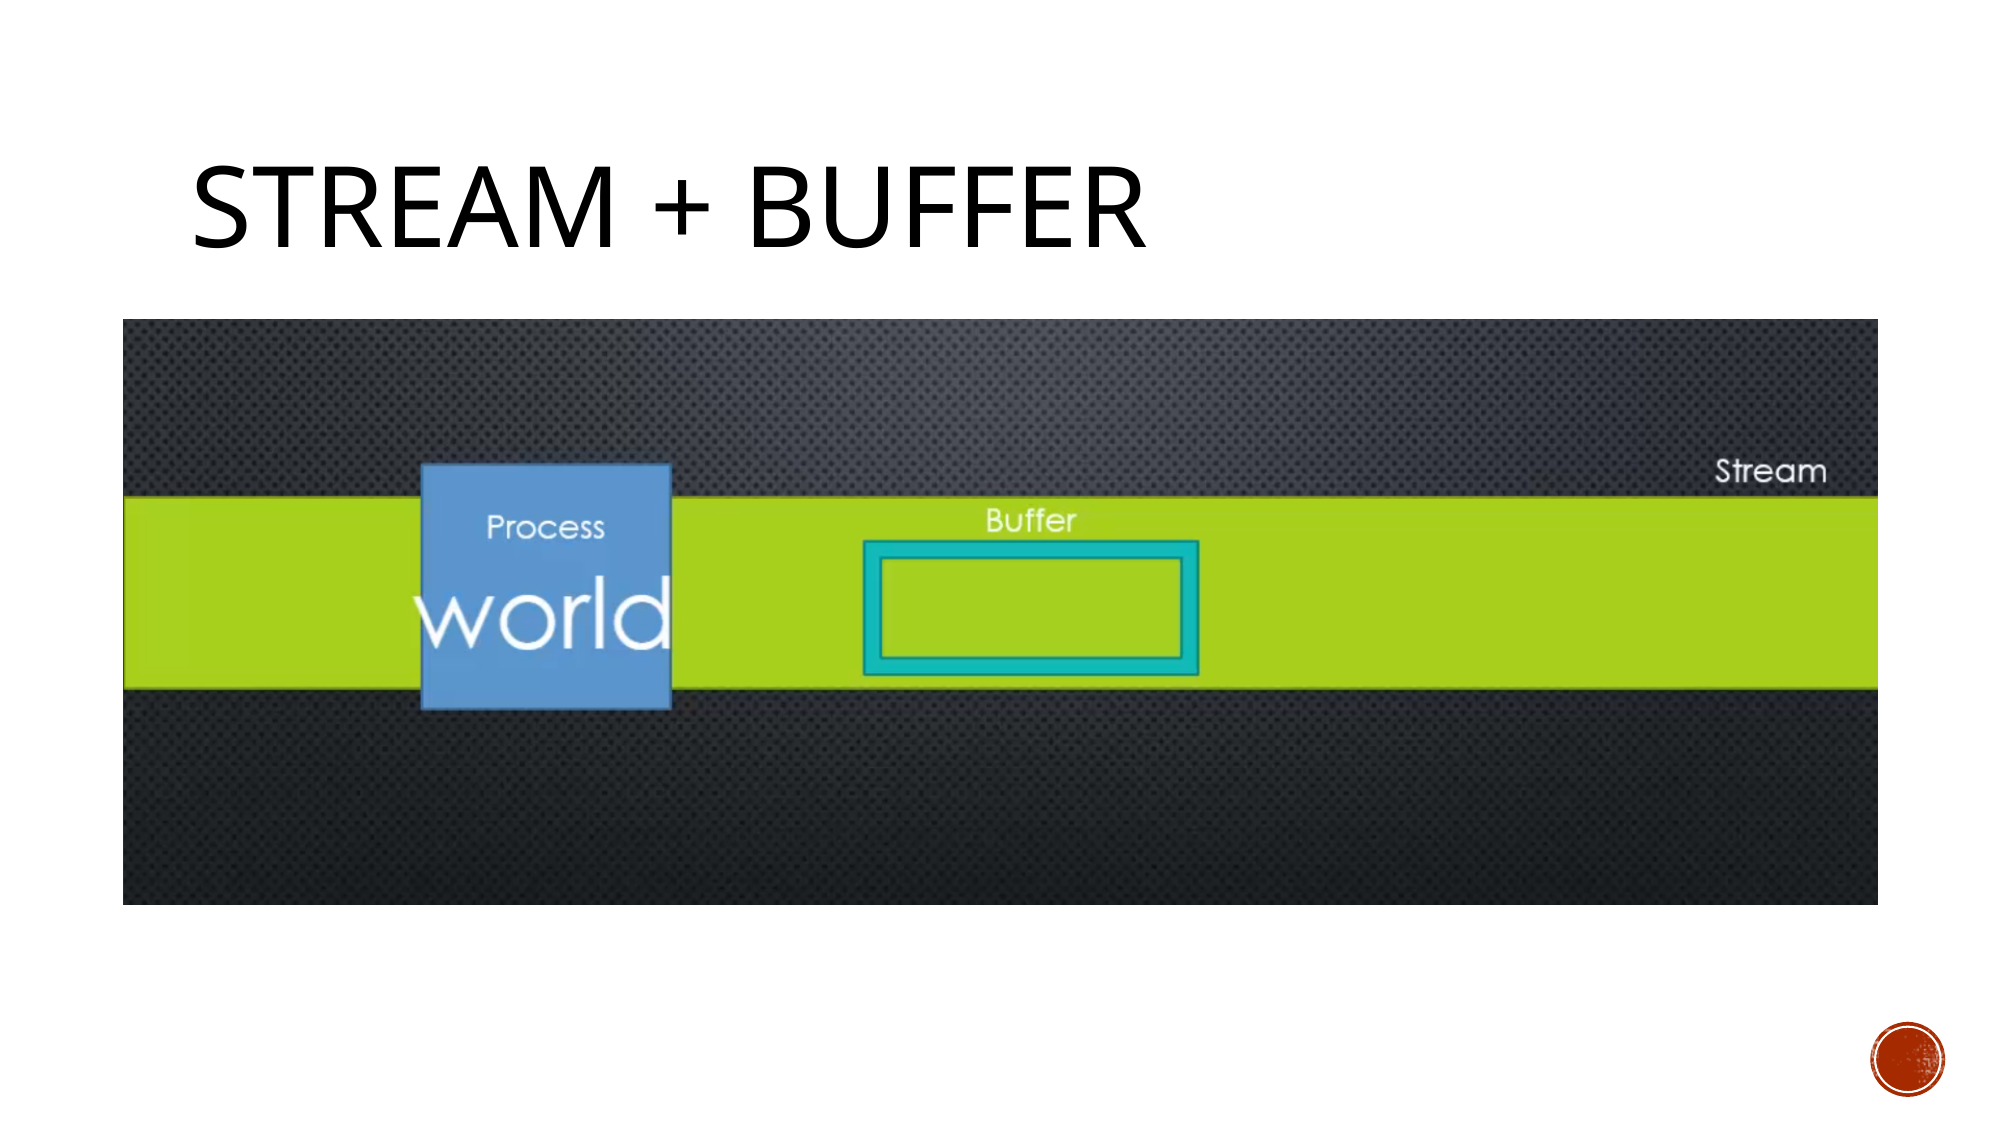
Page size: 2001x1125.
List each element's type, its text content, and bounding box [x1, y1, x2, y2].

picture [123, 319, 1877, 903]
title Stream + buffer [175, 79, 1826, 318]
